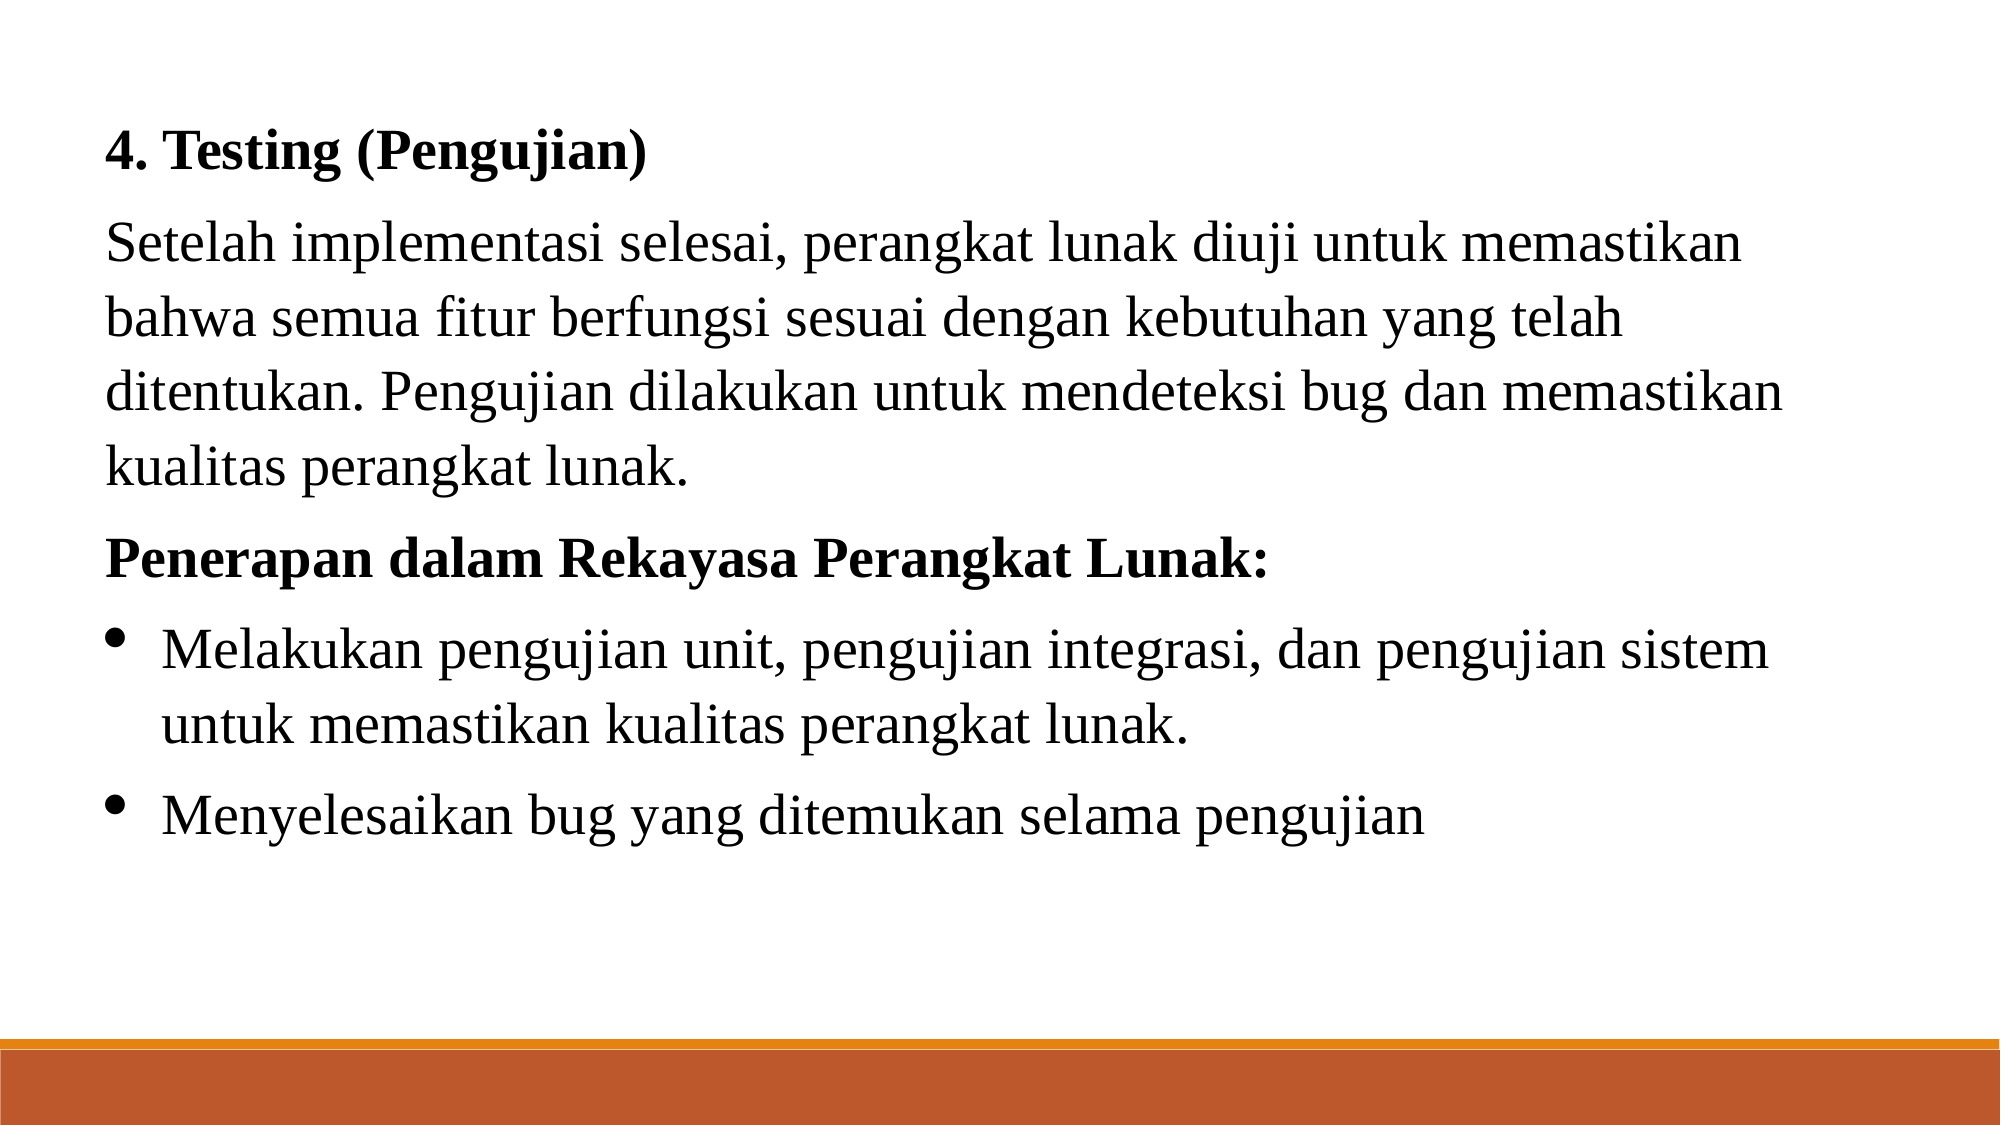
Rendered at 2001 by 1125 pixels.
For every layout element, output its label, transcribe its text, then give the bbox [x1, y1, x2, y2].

text_box 4. Testing (Pengujian) Setelah implementasi selesai, perangkat lunak diuji untuk memastikan bahwa semua fitur berfungsi sesuai dengan kebutuhan yang telah ditentukan. Pengujian dilakukan untuk mendeteksi bug dan memastikan kualitas perangkat lunak. Penerapan dalam Rekayasa Perangkat Lunak: Melakukan pengujian unit, pengujian integrasi, dan pengujian sistem untuk memastikan kualitas perangkat lunak. Menyelesaikan bug yang ditemukan selama pengujian [90, 99, 1910, 854]
